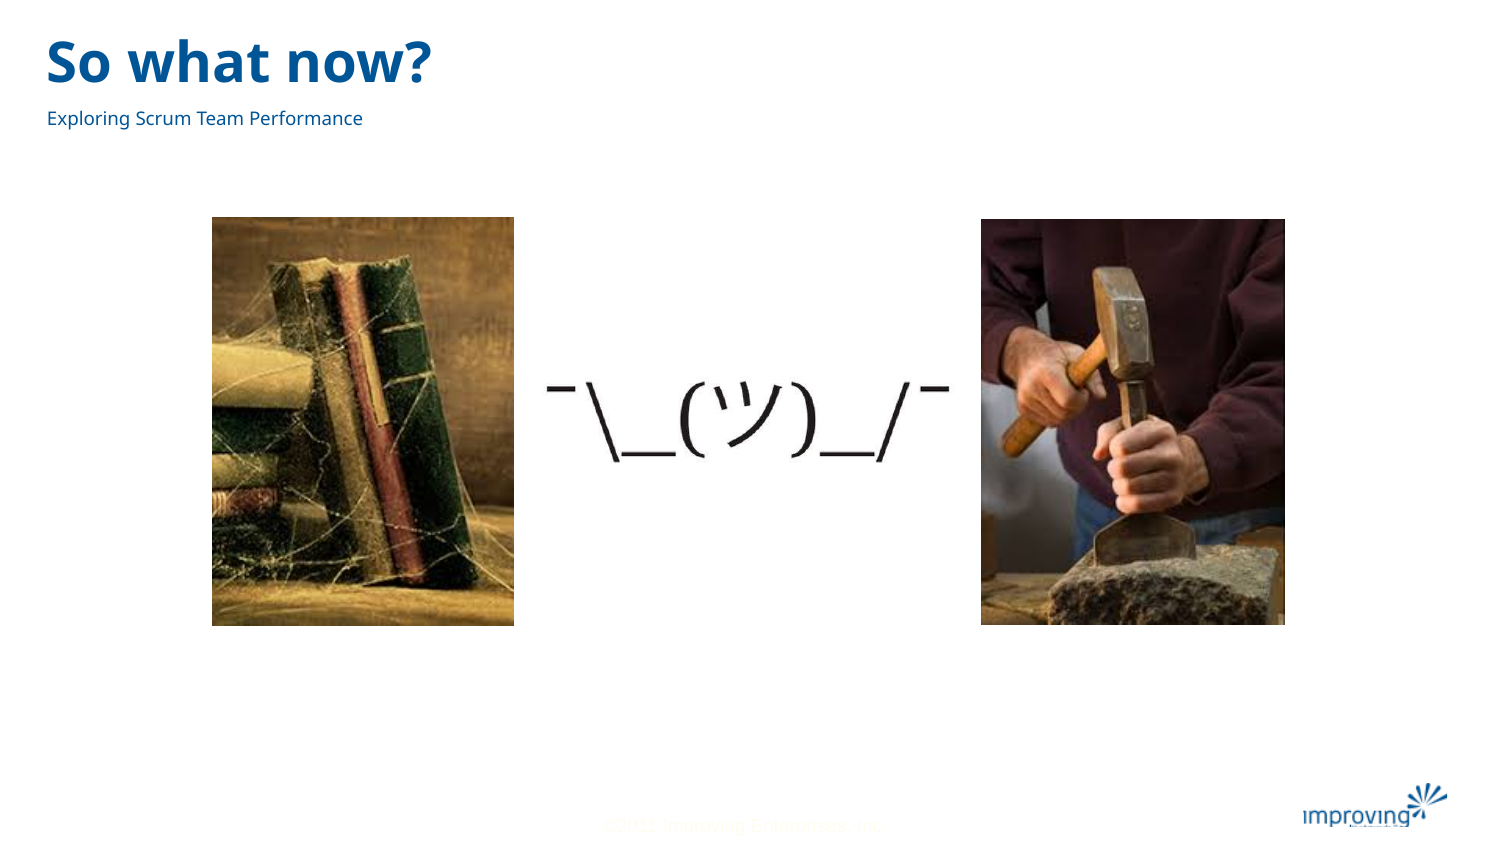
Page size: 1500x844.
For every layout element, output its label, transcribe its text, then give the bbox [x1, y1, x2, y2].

picture [536, 210, 959, 633]
subtitle Exploring Scrum Team Performance [35, 101, 912, 144]
picture [212, 217, 515, 626]
title So what now? [35, 20, 1467, 102]
picture [980, 219, 1285, 625]
